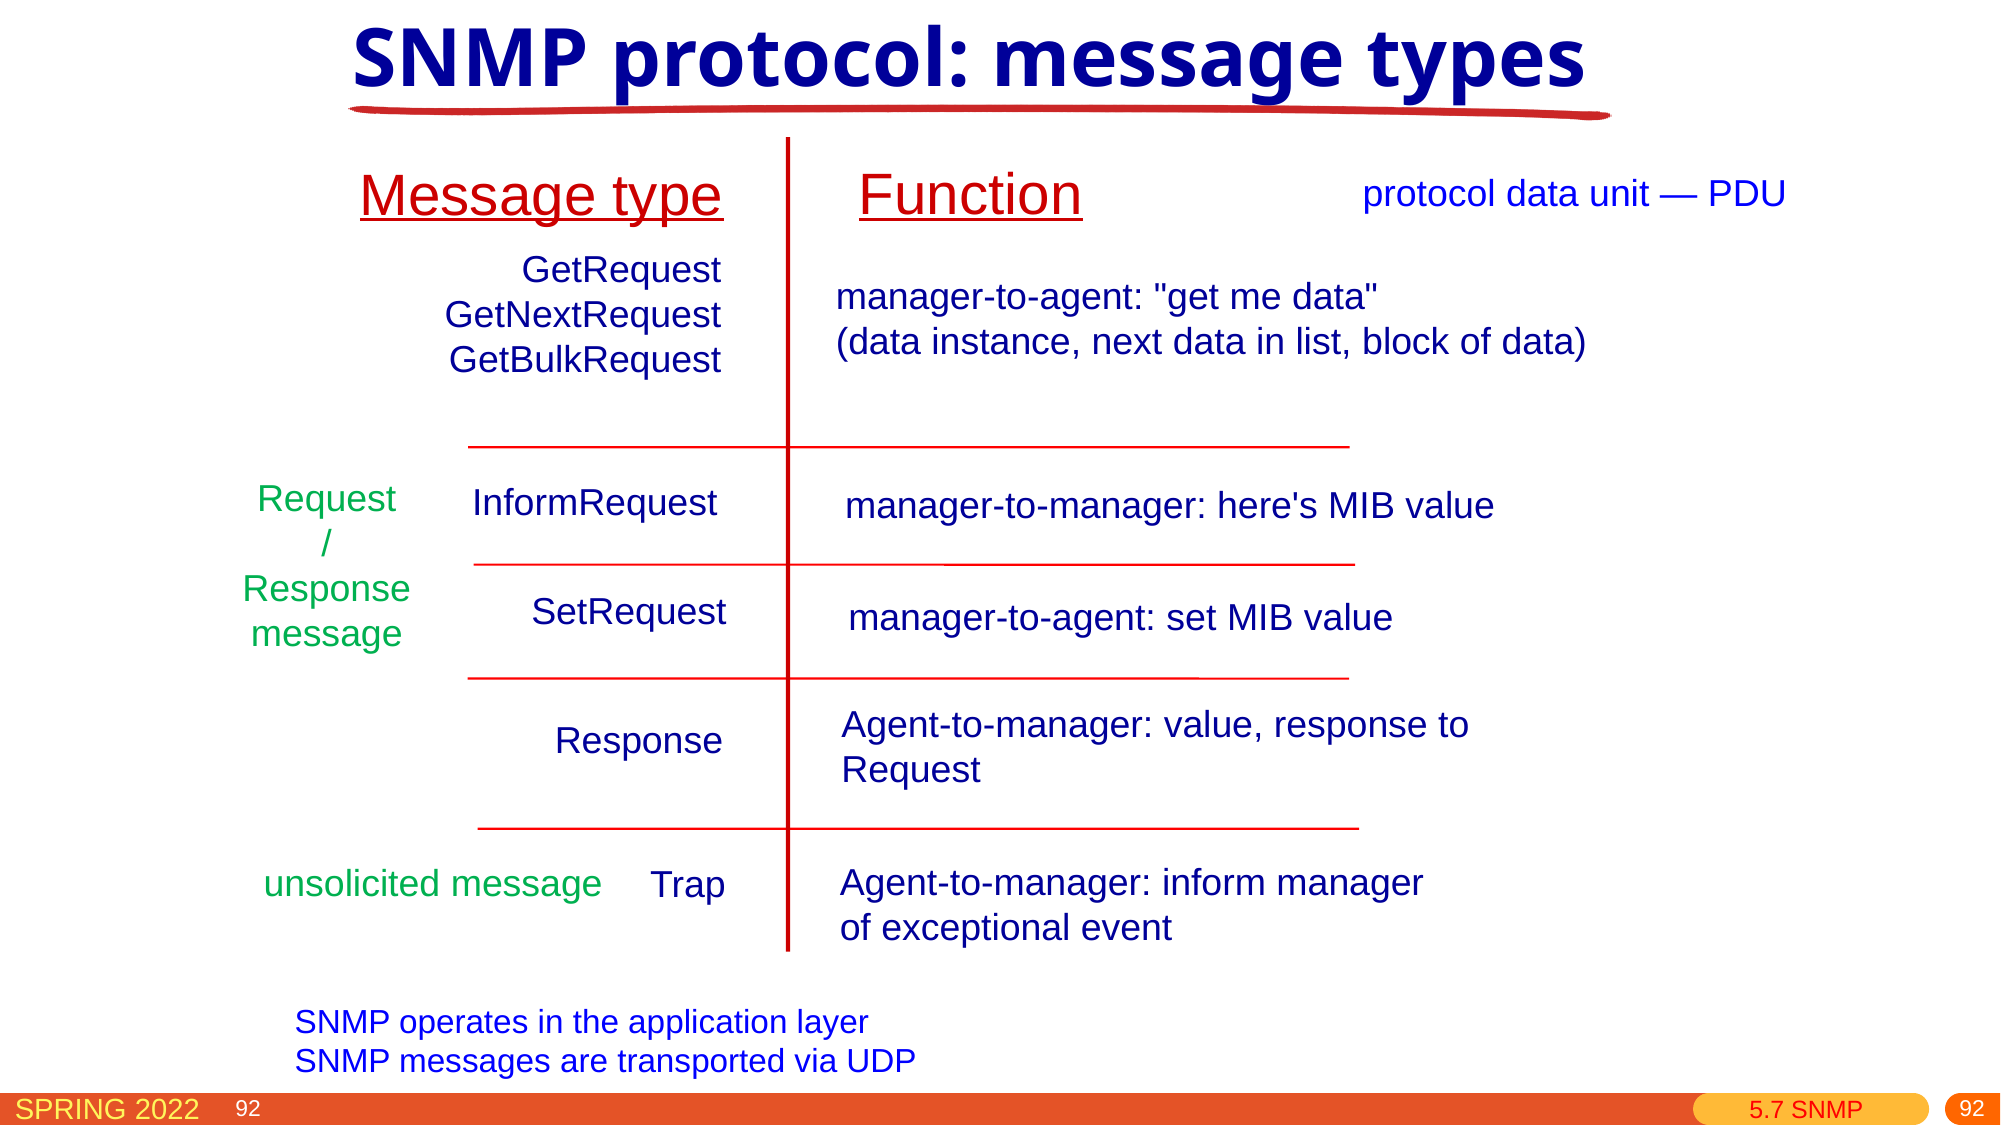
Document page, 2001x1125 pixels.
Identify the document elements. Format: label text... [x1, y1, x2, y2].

text_box Trap [317, 852, 741, 913]
text_box Function [844, 149, 1098, 234]
text_box Response [314, 708, 738, 769]
text_box manager-to-agent: "get me data" (data instance, next data in list, block of data) [820, 265, 1603, 370]
picture [342, 100, 1627, 125]
text_box Agent-to-manager: value, response to Request [826, 692, 1522, 798]
text_box Message type [344, 149, 739, 235]
text_box 5.7 SNMP [1720, 1086, 1886, 1125]
text_box SNMP operates in the application layer SNMP messages are transported via UDP [279, 992, 1607, 1087]
text_box Agent-to-manager: inform manager of exceptional event [825, 850, 1612, 956]
text_box InformRequest [426, 470, 733, 531]
text_box manager-to-manager: here's MIB value [830, 473, 1570, 533]
title SNMP protocol: message types [337, 0, 1674, 148]
text_box manager-to-agent: set MIB value [833, 585, 1535, 645]
text_box SetRequest [426, 579, 742, 639]
text_box Request / Response message [227, 466, 426, 662]
text_box protocol data unit — PDU [1337, 161, 1803, 222]
text_box unsolicited message [238, 851, 618, 912]
text_box GetRequest GetNextRequest GetBulkRequest [429, 238, 737, 388]
